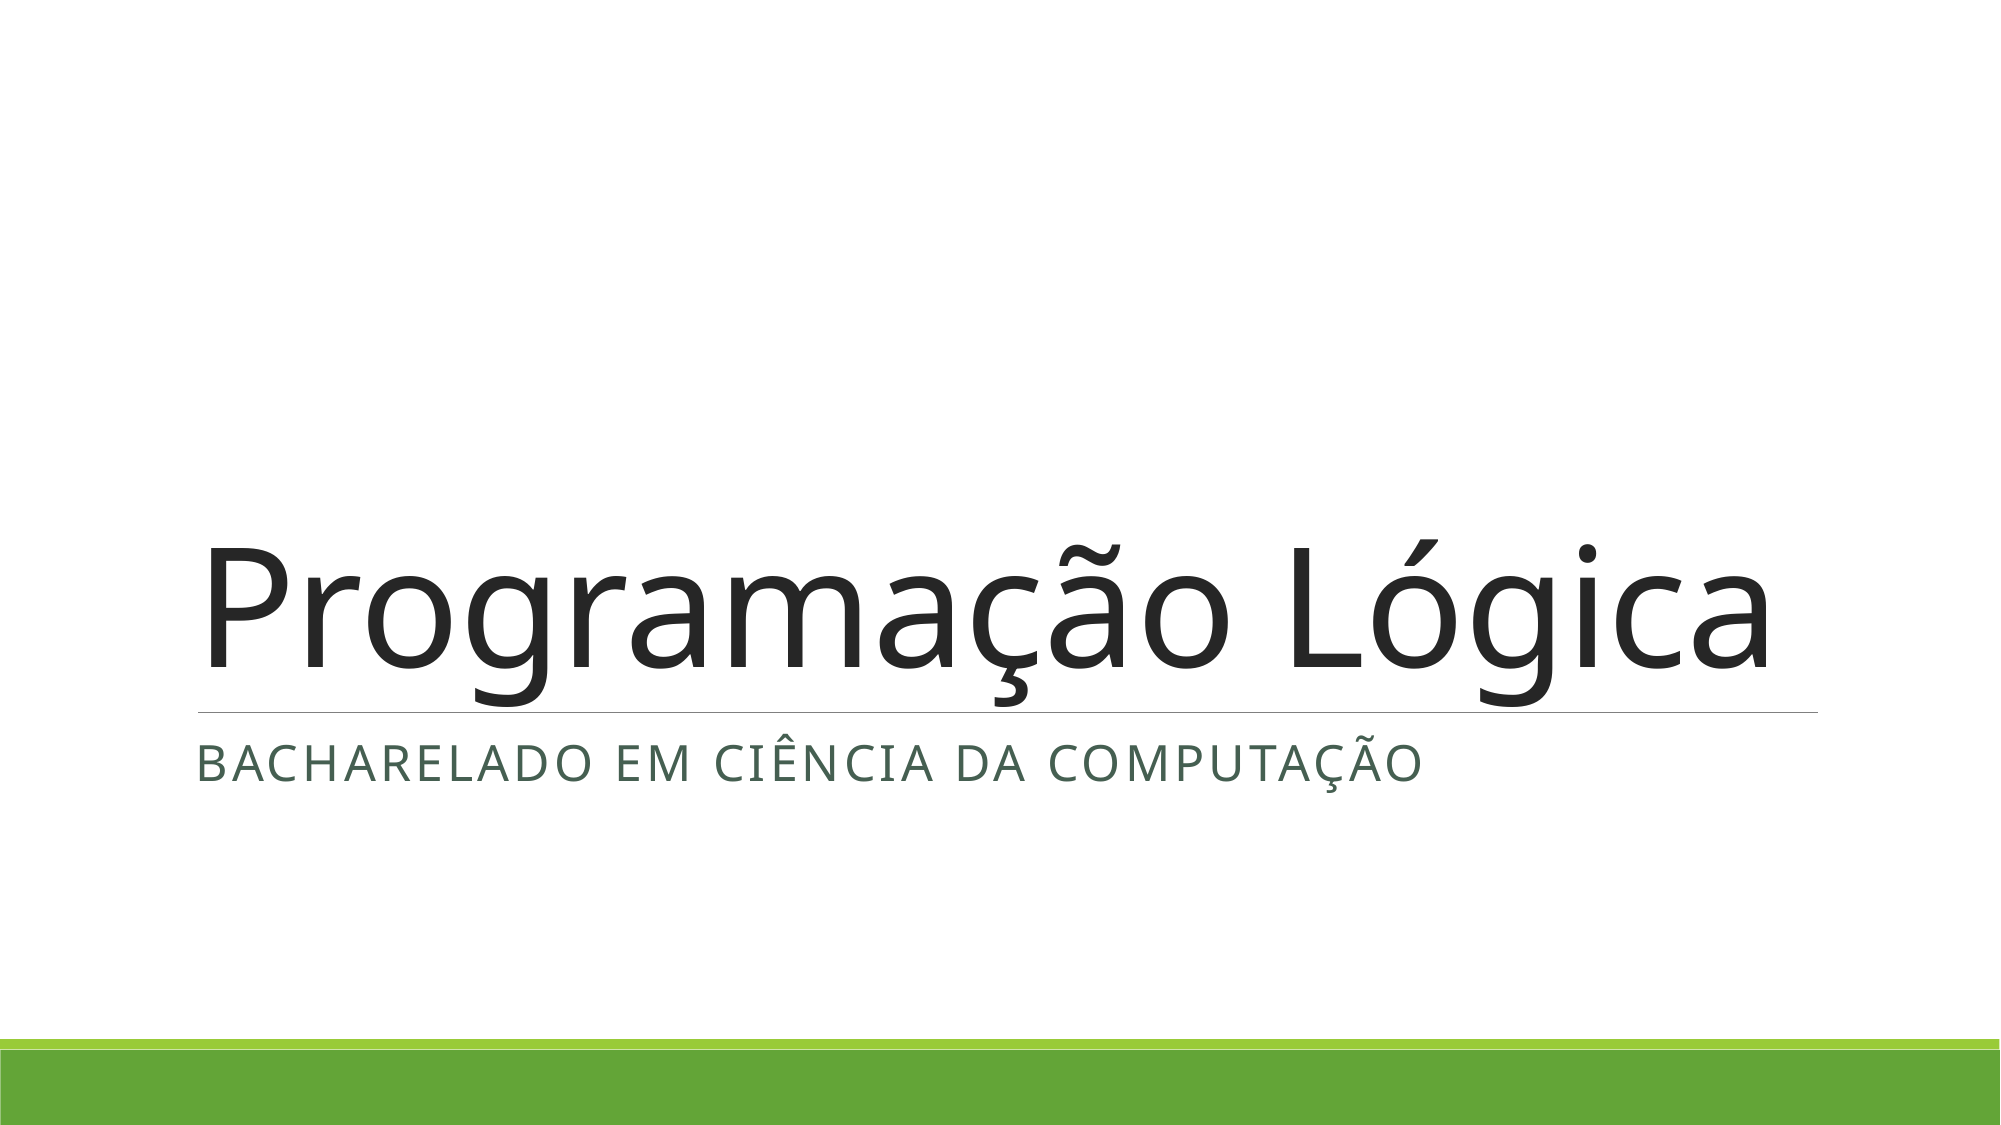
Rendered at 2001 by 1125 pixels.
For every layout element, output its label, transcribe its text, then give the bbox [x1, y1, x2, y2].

subtitle Bacharelado em Ciência da Computação [180, 730, 1831, 919]
title Programação Lógica [180, 124, 1830, 710]
